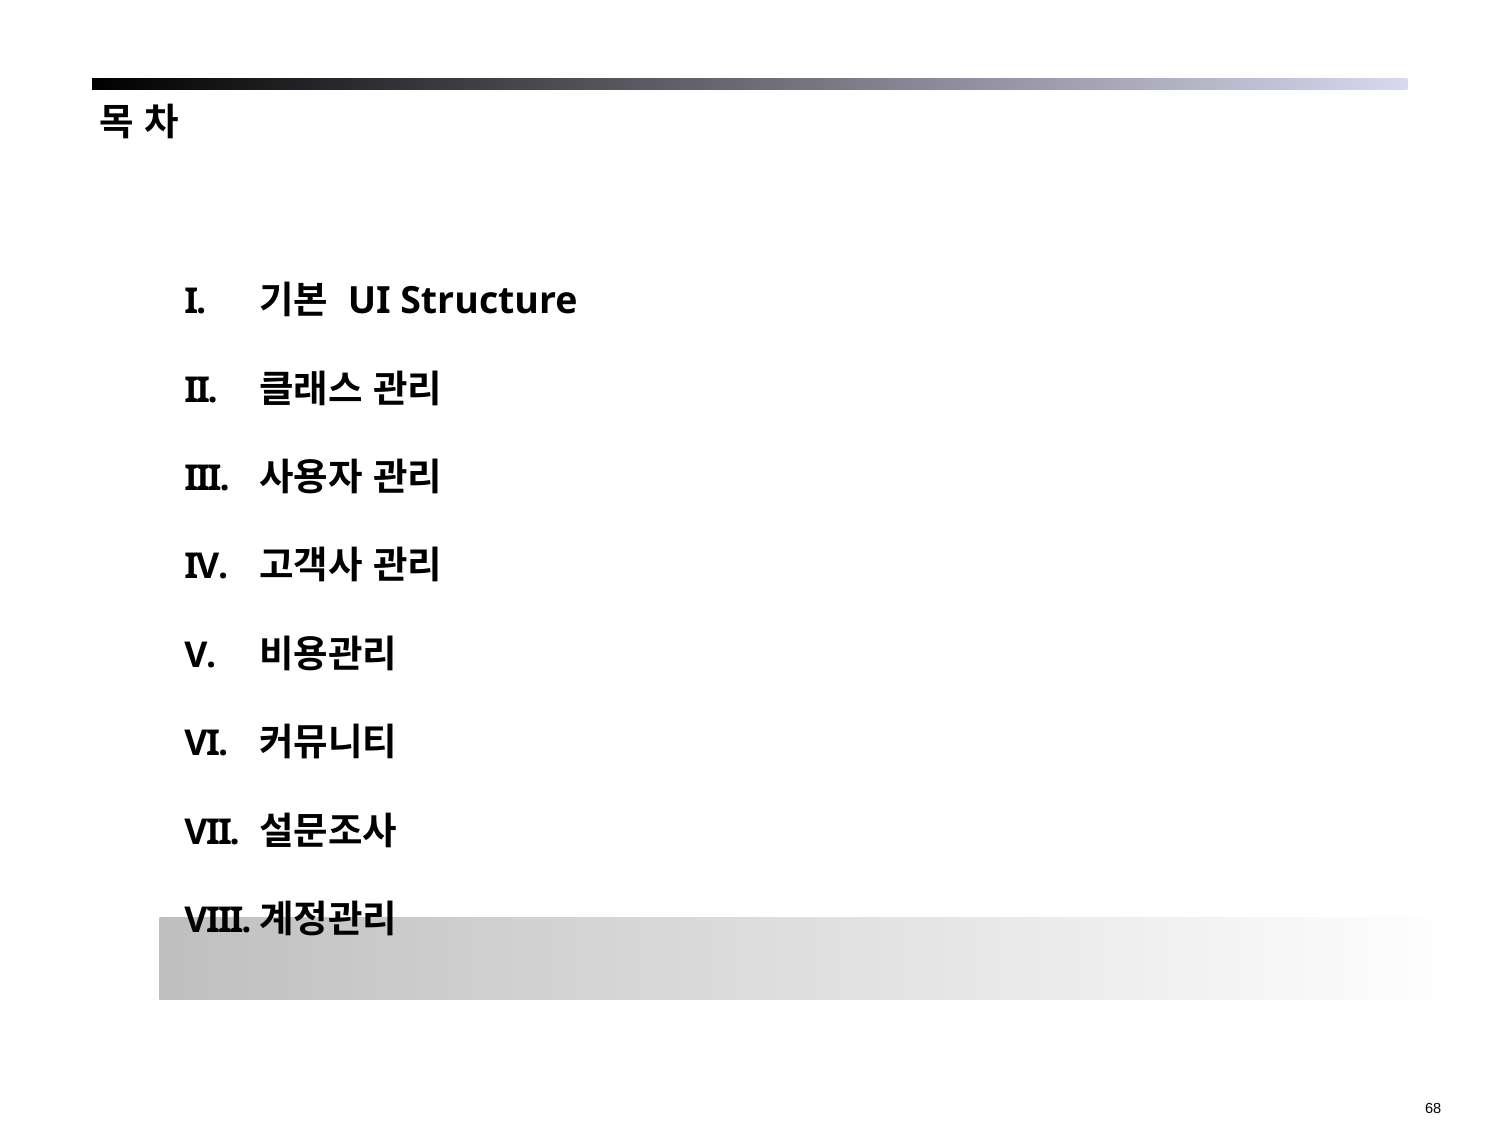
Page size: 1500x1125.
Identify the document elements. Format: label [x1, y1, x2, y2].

text_box [159, 255, 1456, 1000]
text_box [99, 91, 1500, 225]
